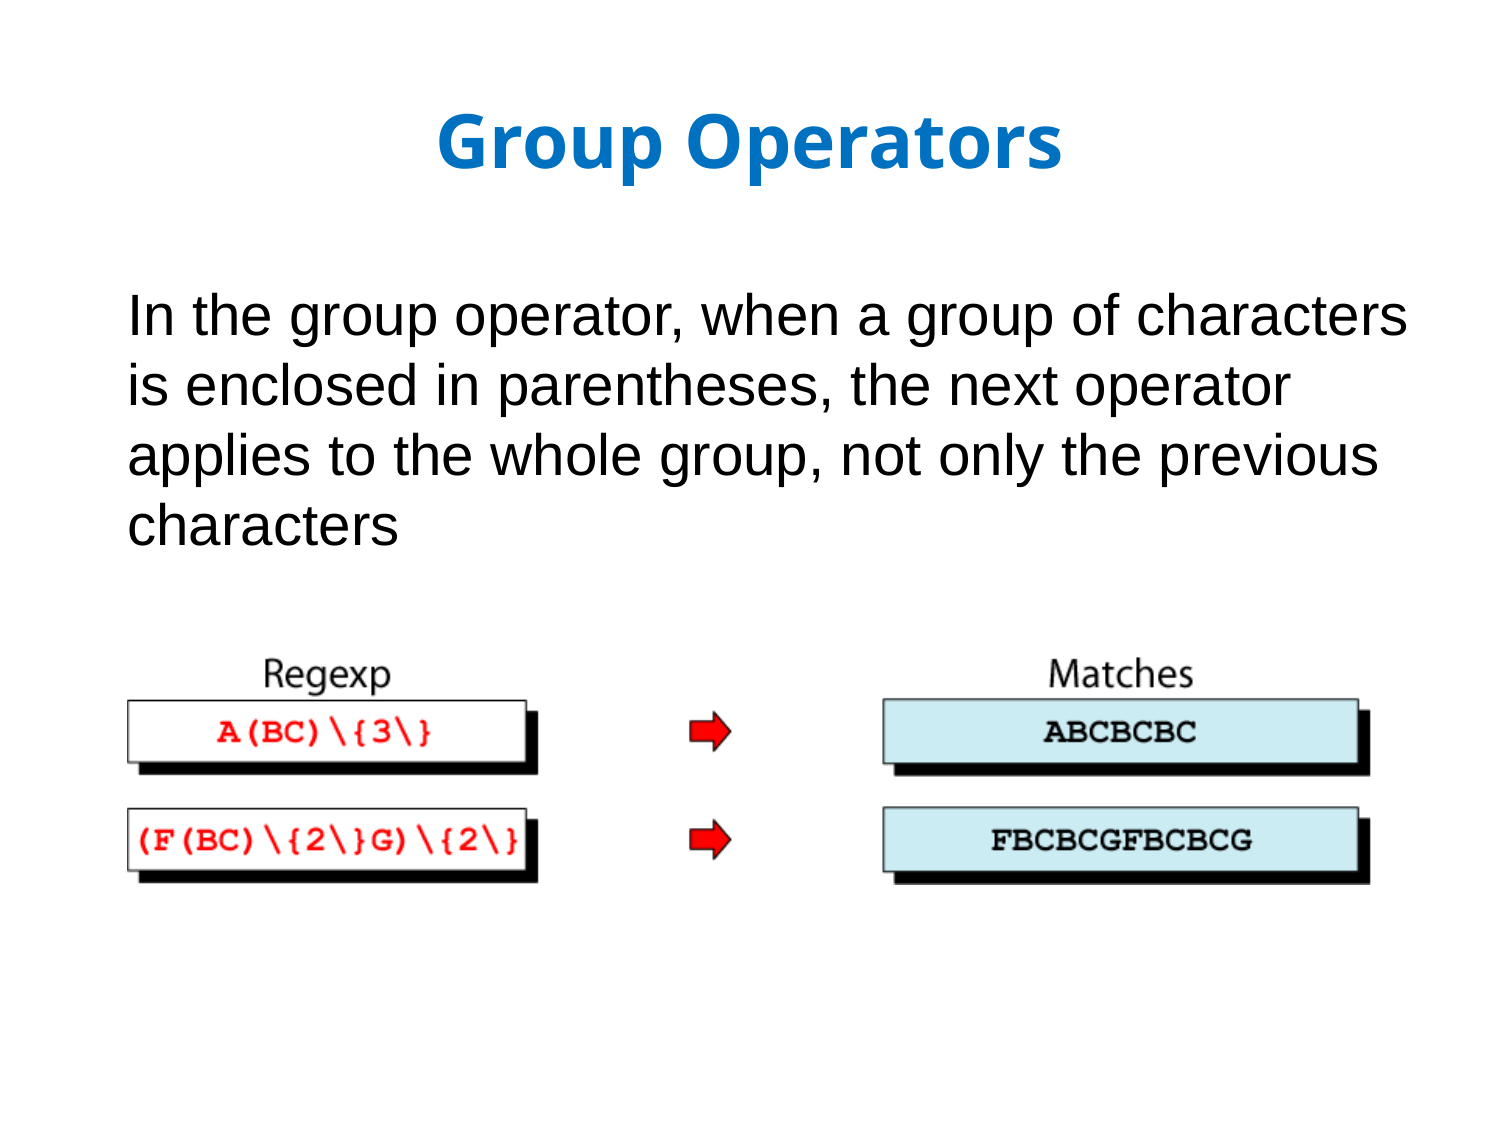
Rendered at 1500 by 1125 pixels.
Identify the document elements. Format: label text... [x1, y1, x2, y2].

picture [127, 653, 1373, 886]
title Group Operators [74, 44, 1426, 233]
text_box In the group operator, when a group of characters is enclosed in parentheses, the next operator applies to the whole group, not only the previous characters [112, 270, 1443, 565]
